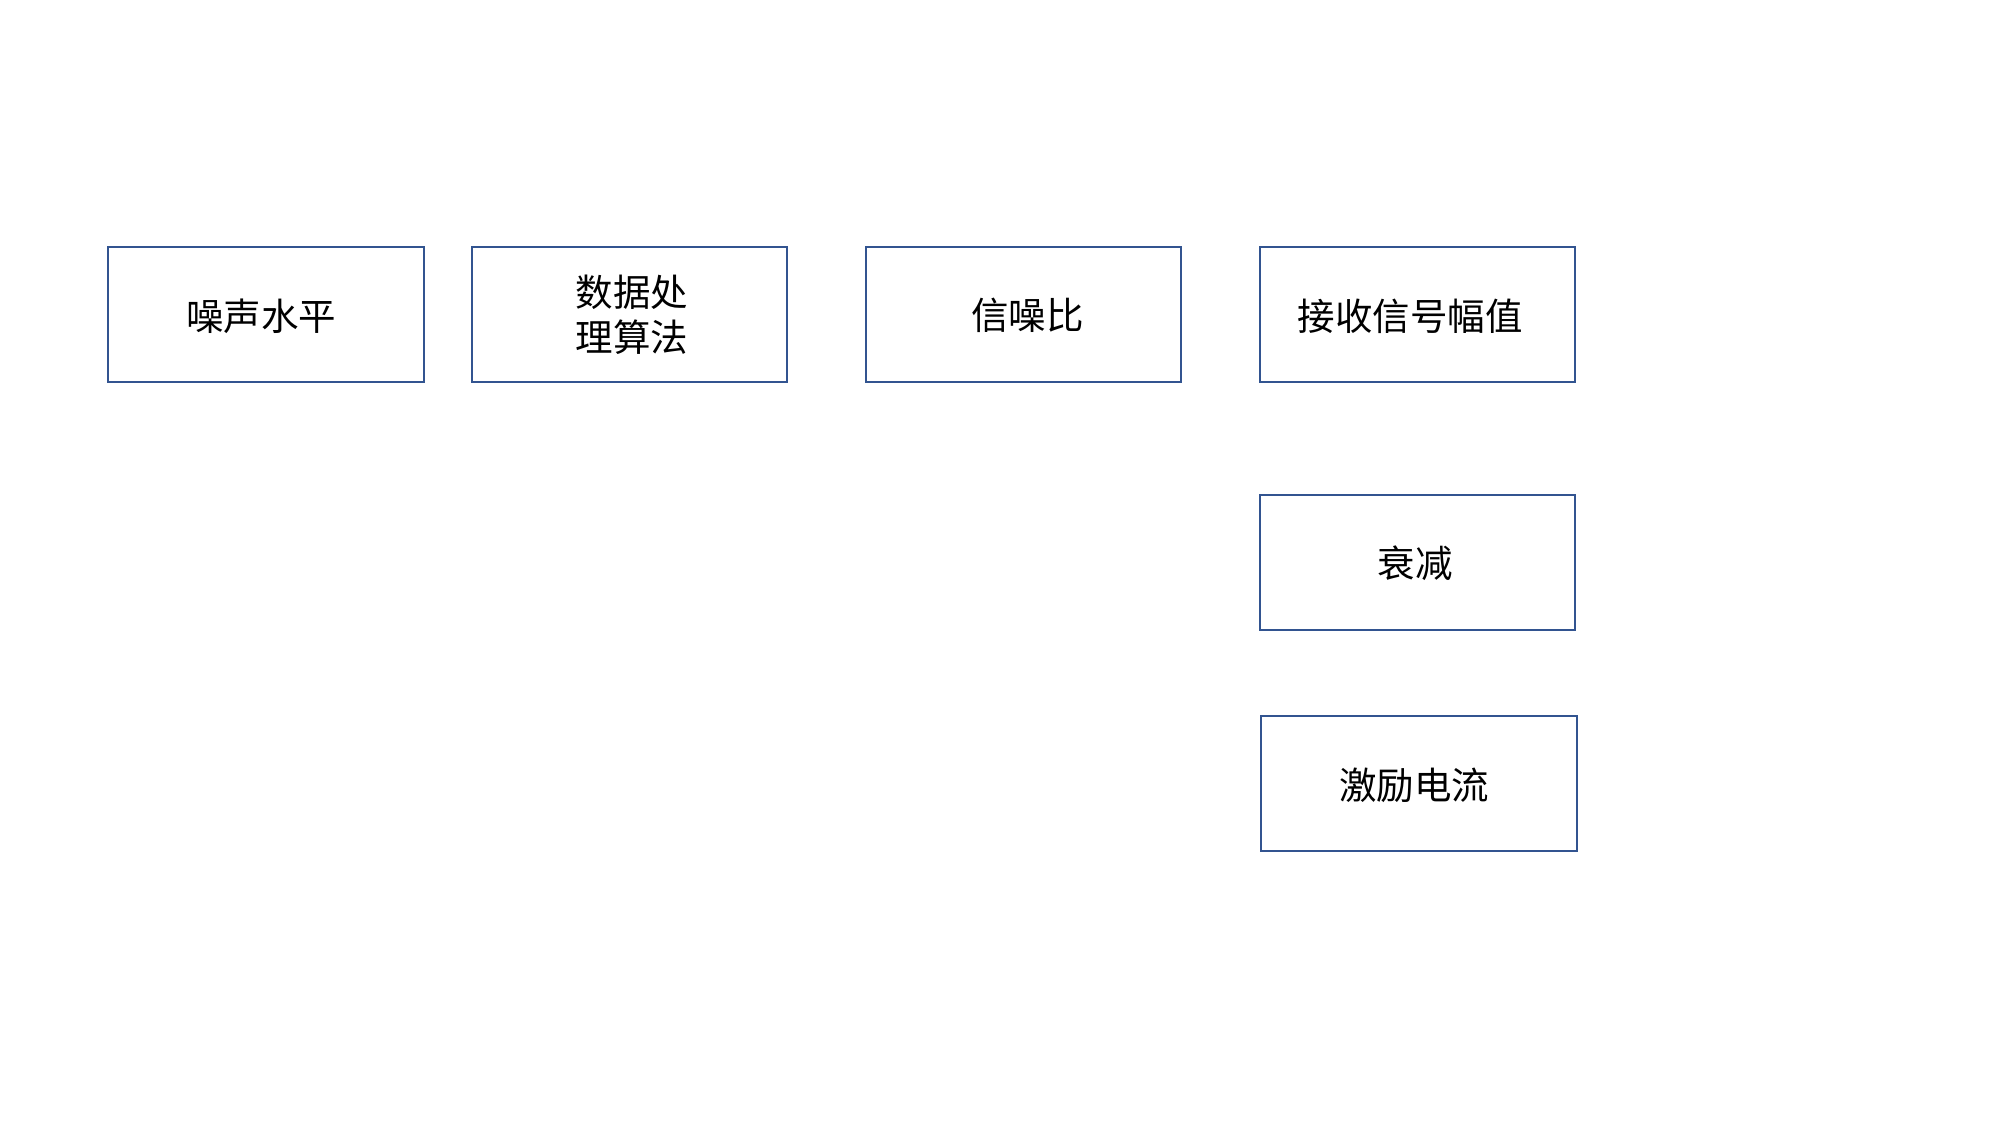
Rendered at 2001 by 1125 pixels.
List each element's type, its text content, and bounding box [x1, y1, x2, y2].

text_box 数据处理算法 [561, 261, 734, 367]
text_box 衰减 [1362, 532, 1476, 592]
text_box 接收信号幅值 [1282, 285, 1552, 346]
text_box [107, 246, 425, 383]
text_box 信噪比 [956, 284, 1129, 344]
text_box [1259, 494, 1576, 631]
text_box 激励电流 [1324, 754, 1514, 815]
text_box [471, 246, 788, 383]
text_box [1260, 715, 1578, 852]
text_box 噪声水平 [171, 285, 362, 346]
text_box [1259, 246, 1576, 383]
text_box [865, 246, 1182, 383]
